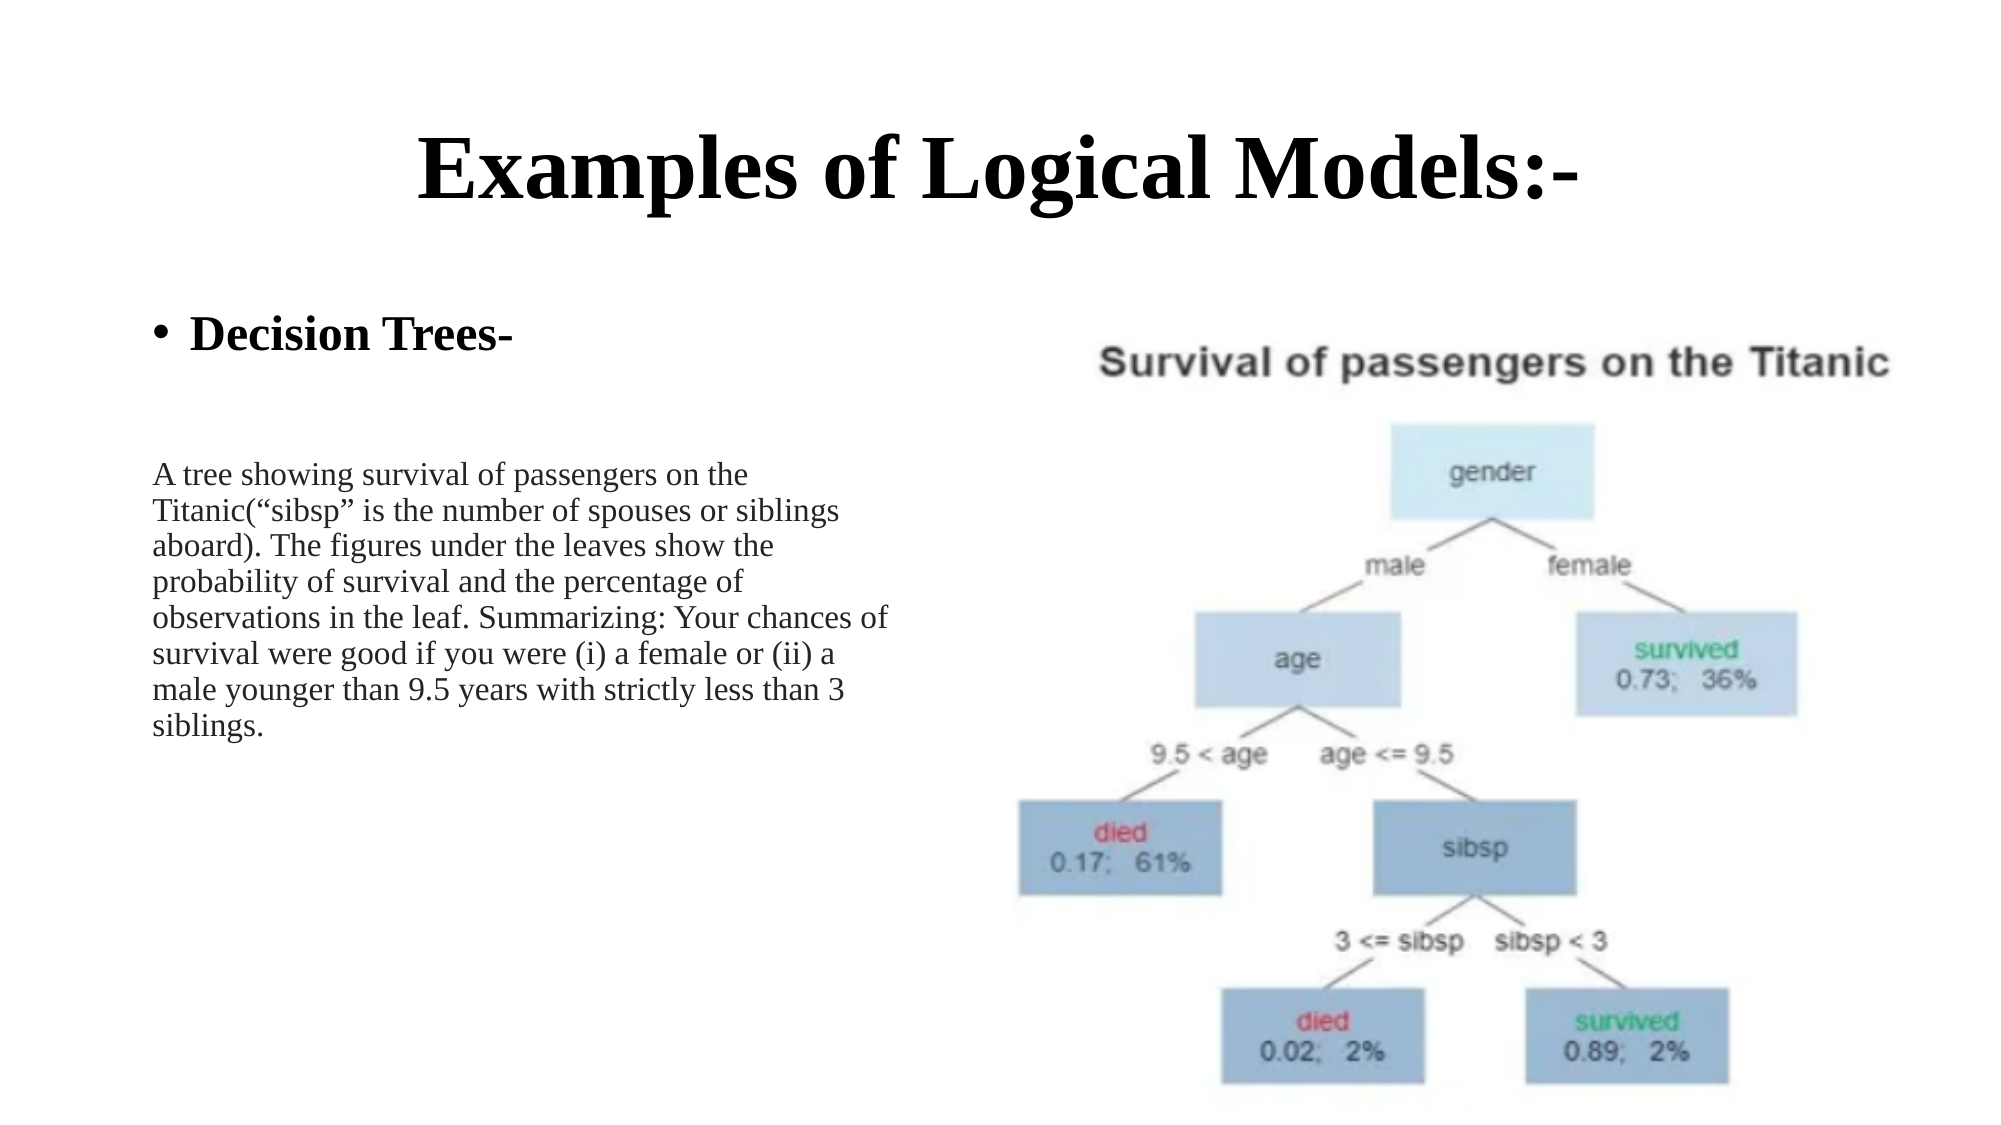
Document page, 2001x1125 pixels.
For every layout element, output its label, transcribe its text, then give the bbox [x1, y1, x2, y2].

title Examples of Logical Models:- [137, 59, 1863, 278]
picture [999, 310, 1938, 1125]
list Decision Trees- A tree showing survival of passengers on the Titanic(“sibsp” is the number of spouses or siblings aboard). The figures under the leaves show the probability of survival and the percentage of observations in the leaf. Summarizing: Your chances of survival were good if you were (i) a female or (ii) a male younger than 9.5 years with strictly less than 3 siblings. [137, 299, 910, 1125]
